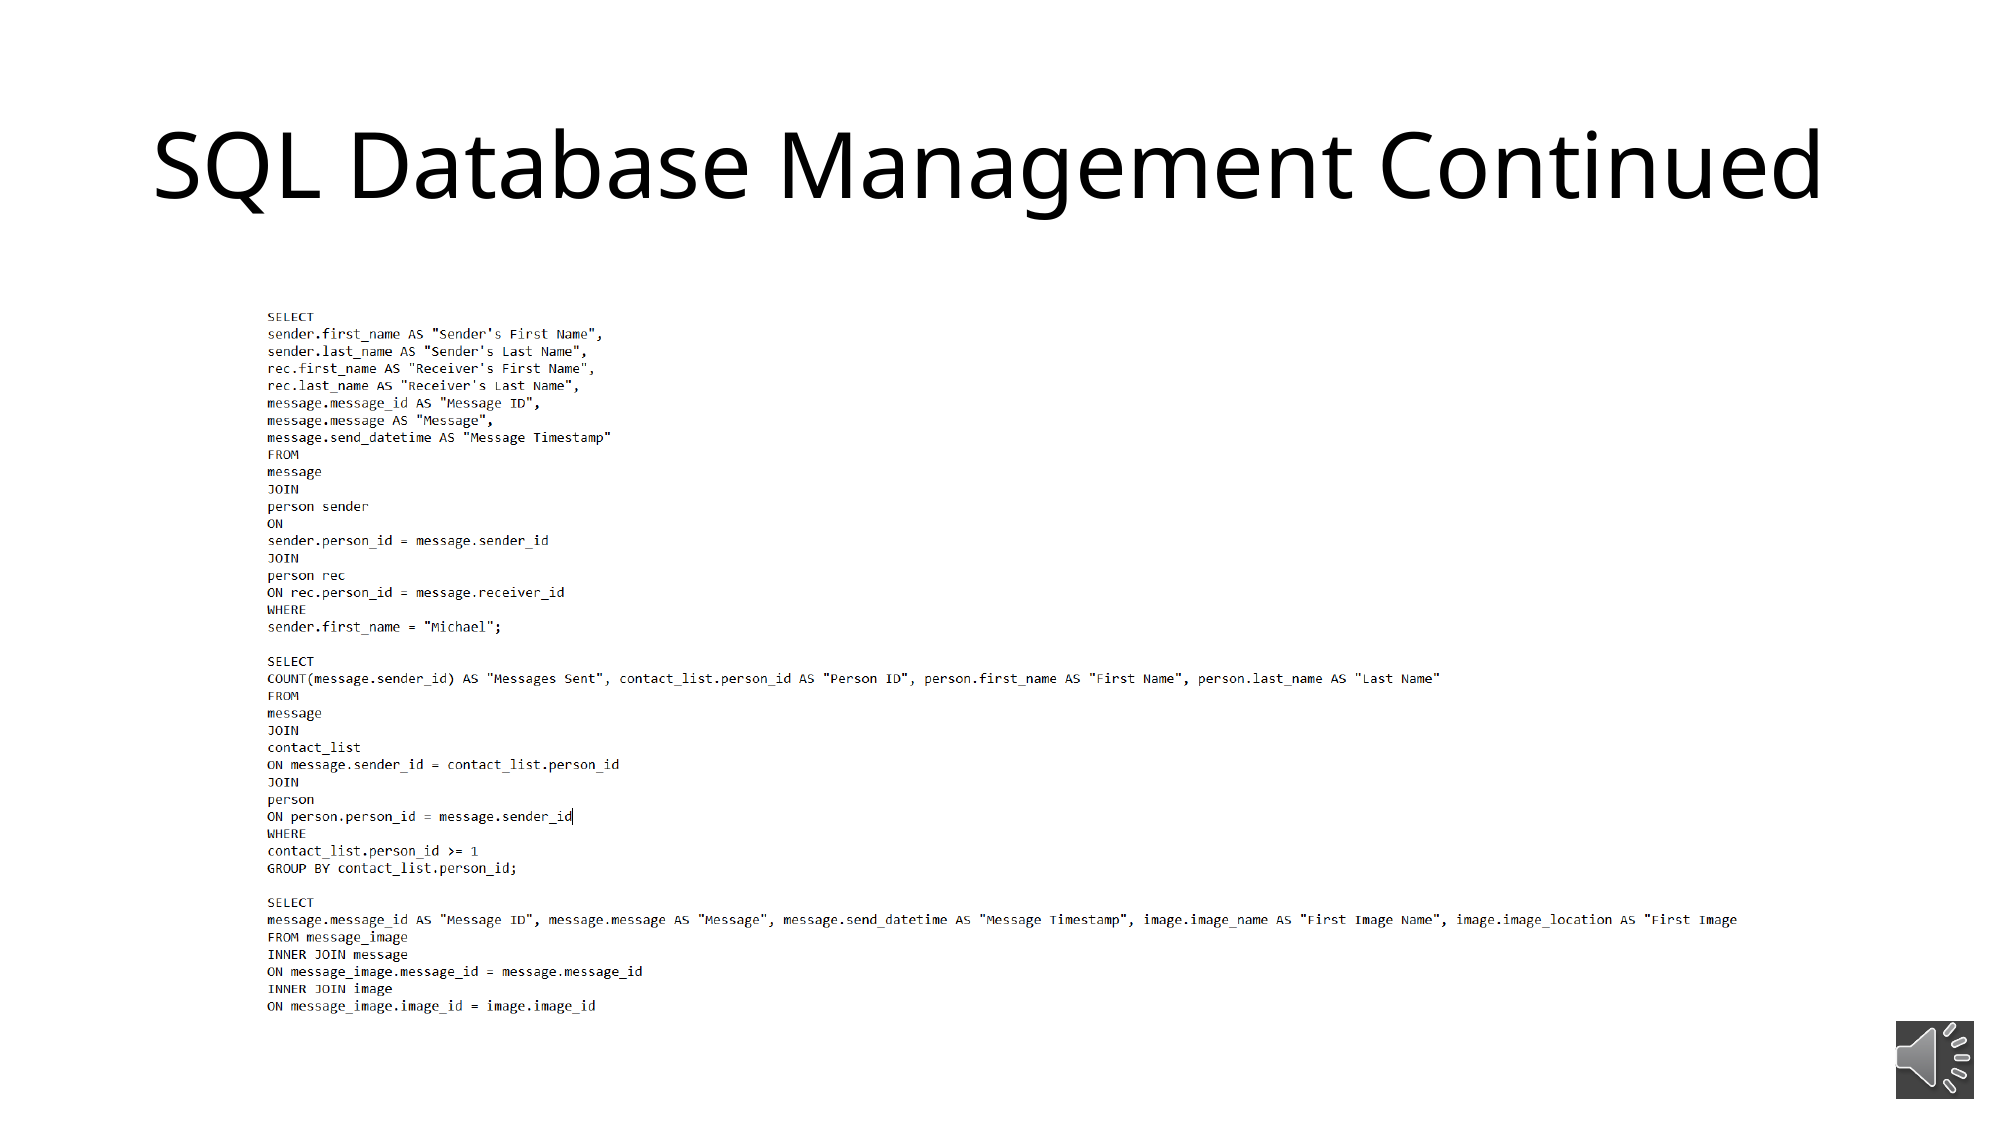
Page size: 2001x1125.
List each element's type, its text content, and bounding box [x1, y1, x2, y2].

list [263, 299, 1737, 1014]
title SQL Database Management Continued [137, 59, 1863, 278]
picture [1894, 1019, 1975, 1100]
